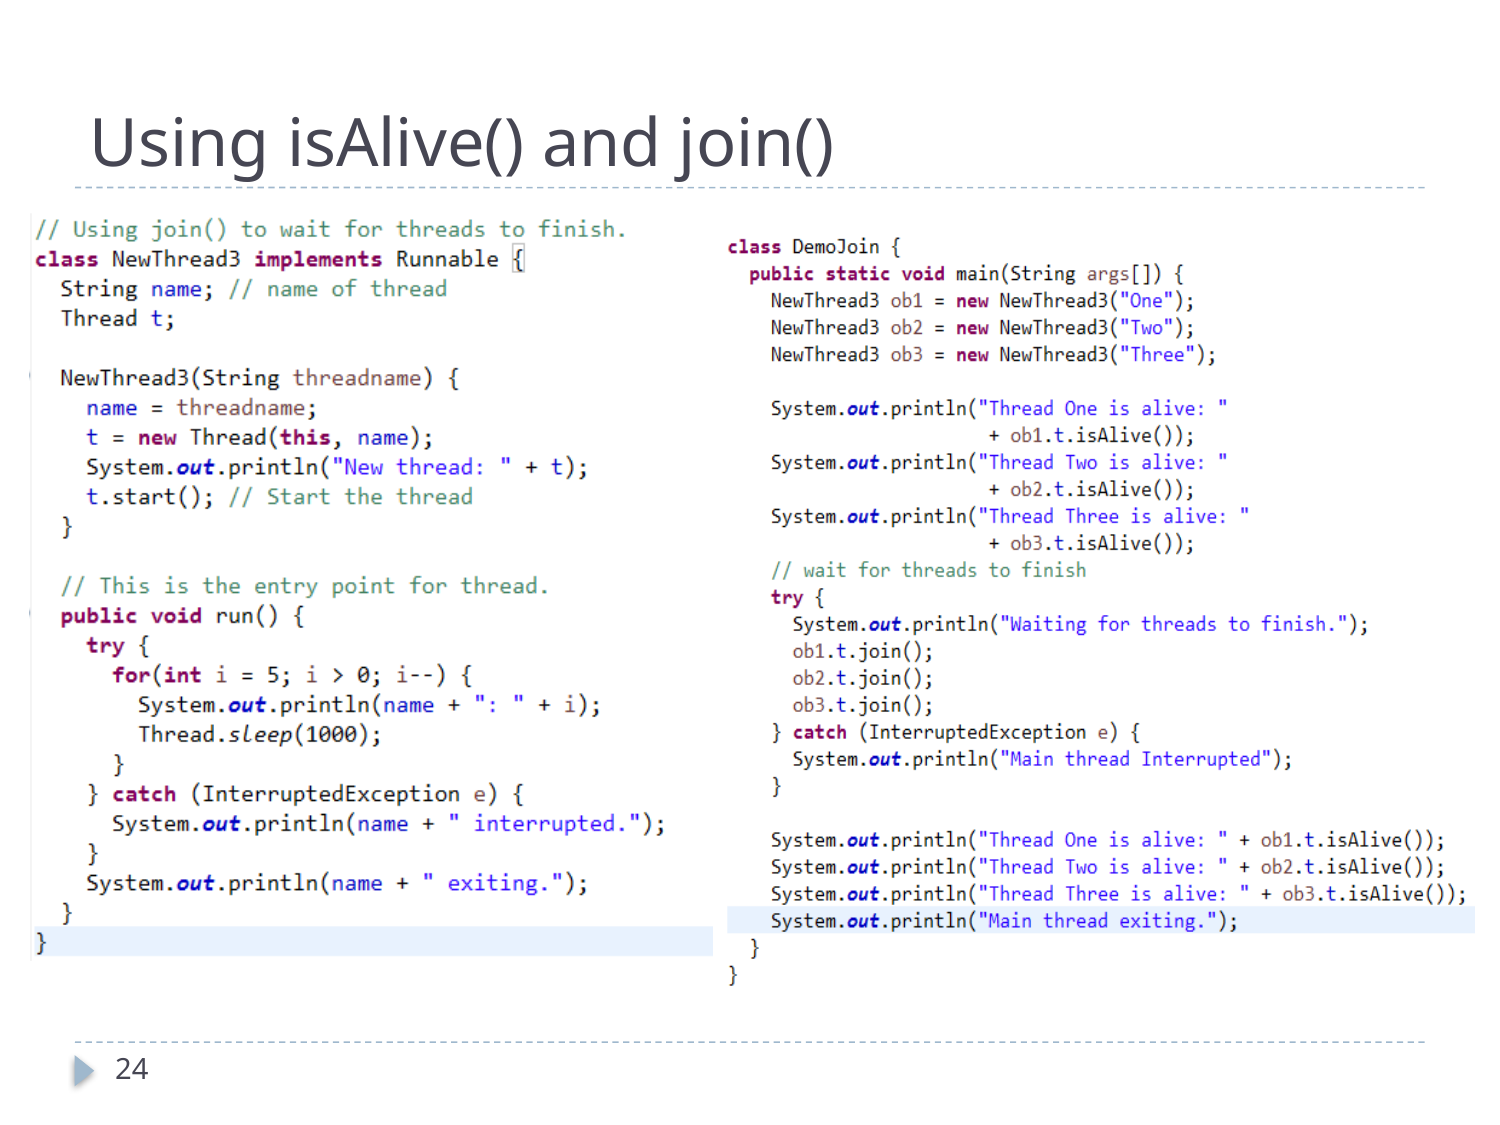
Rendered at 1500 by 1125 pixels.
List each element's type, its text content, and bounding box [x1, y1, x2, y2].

title Using isAlive() and join() [75, 24, 1425, 188]
slide_number 24 [100, 1042, 426, 1103]
picture [29, 212, 713, 962]
picture [724, 235, 1476, 993]
